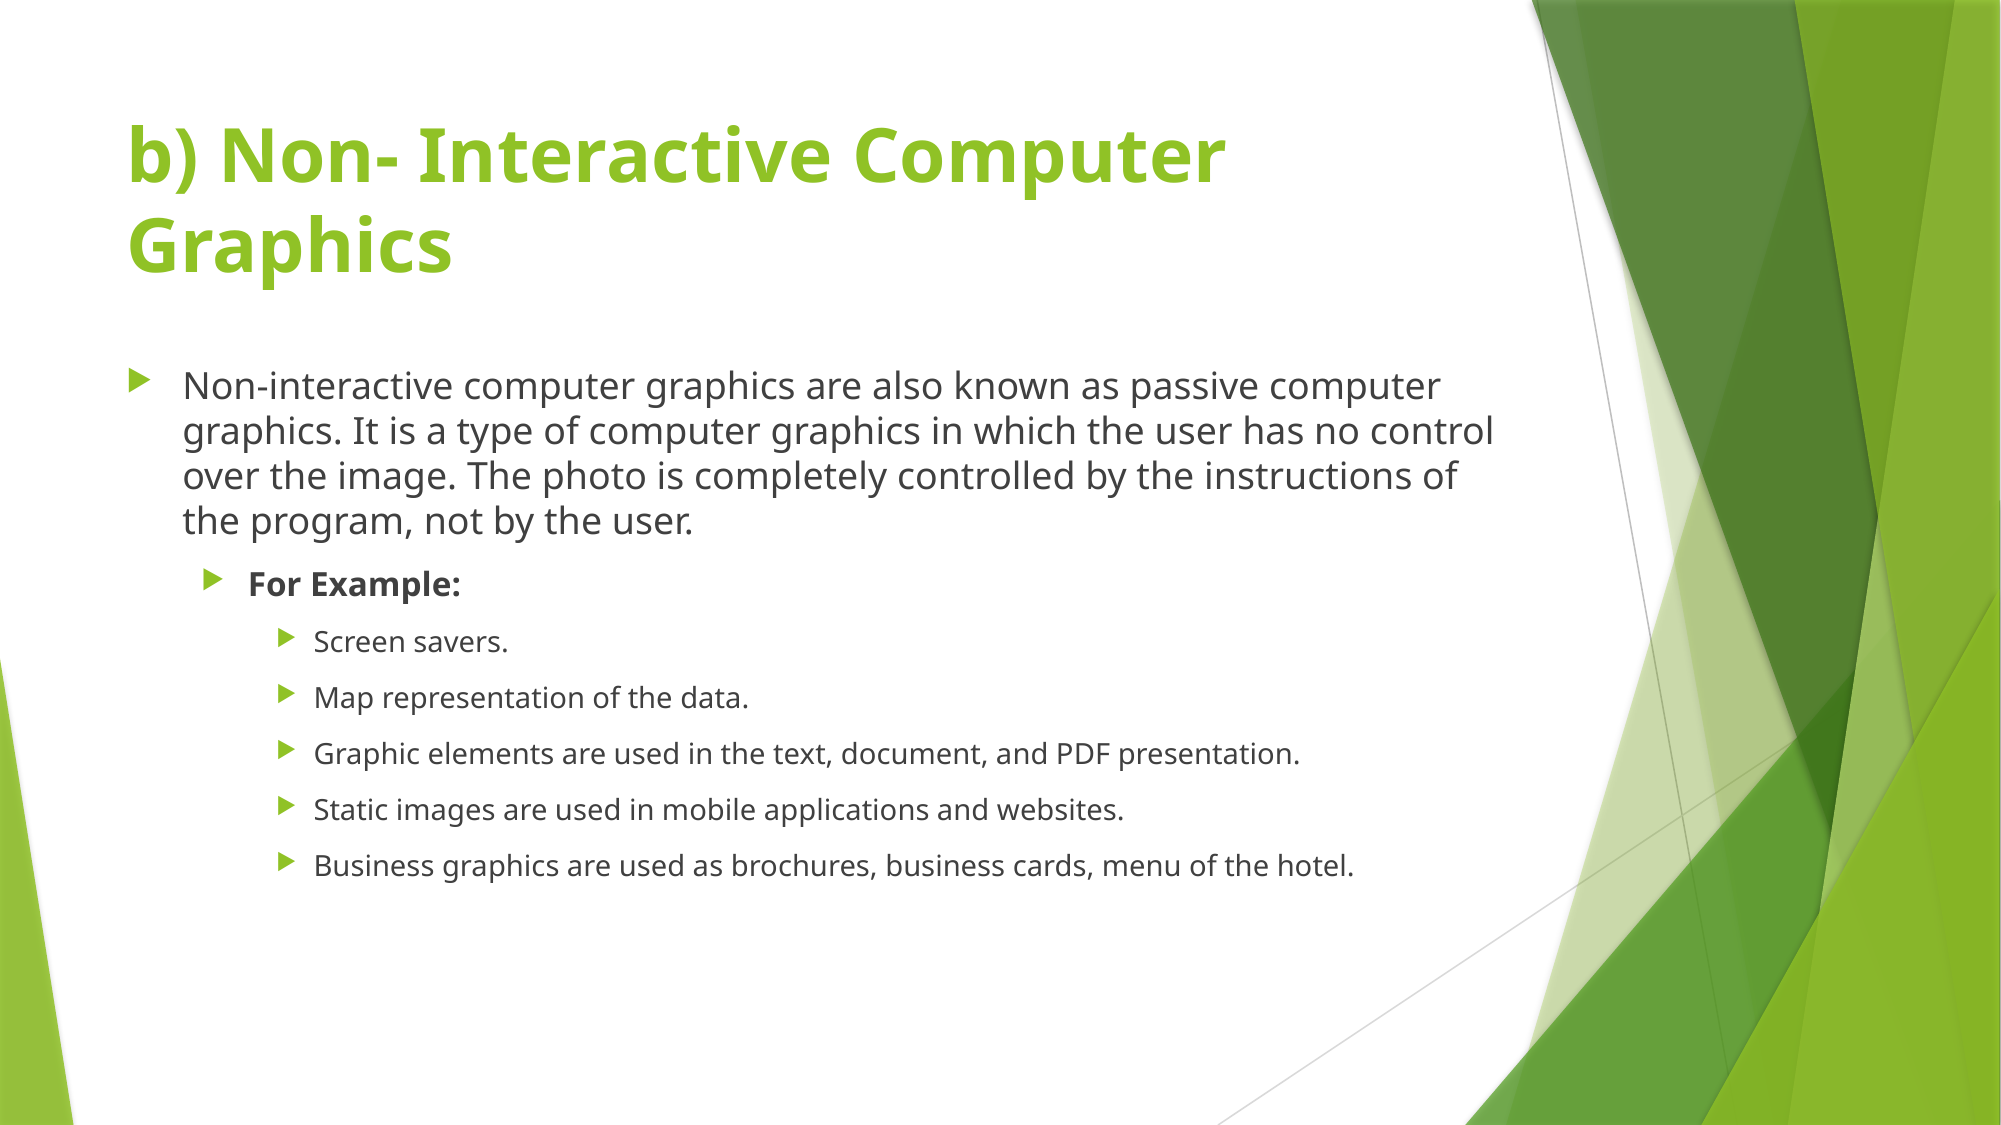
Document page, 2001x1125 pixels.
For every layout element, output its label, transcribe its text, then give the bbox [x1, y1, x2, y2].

title b) Non- Interactive Computer Graphics [111, 99, 1522, 317]
list Non-interactive computer graphics are also known as passive computer graphics. It is a type of computer graphics in which the user has no control over the image. The photo is completely controlled by the instructions of the program, not by the user. For Example: Screen savers. Map representation of the data. Graphic elements are used in the text, document, and PDF presentation. Static images are used in mobile applications and websites. Business graphics are used as brochures, business cards, menu of the hotel. [111, 354, 1522, 992]
